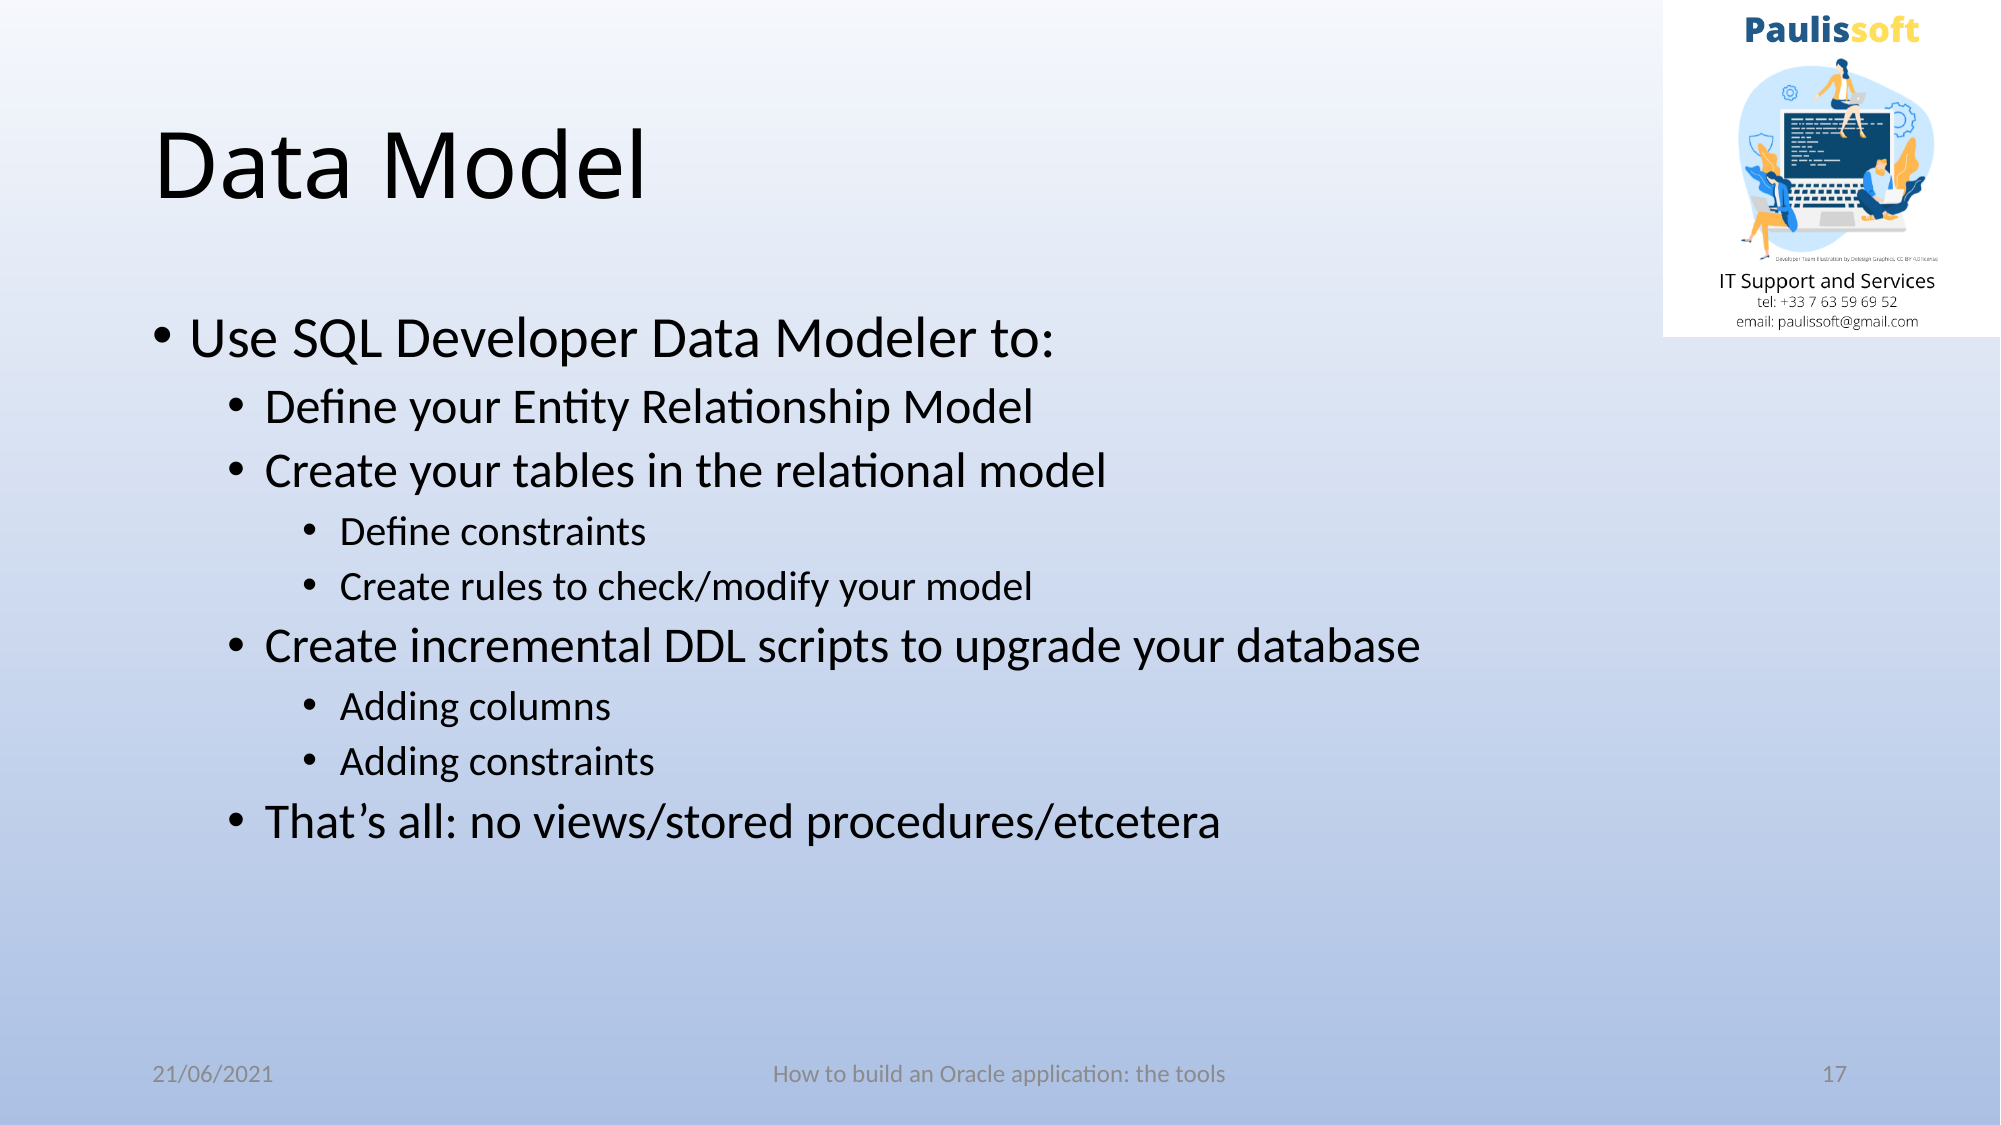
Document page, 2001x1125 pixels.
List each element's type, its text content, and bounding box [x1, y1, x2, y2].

slide_number 17 [1412, 1042, 1863, 1103]
list Use SQL Developer Data Modeler to: Define your Entity Relationship Model Create your tables in the relational model Define constraints Create rules to check/modify your model Create incremental DDL scripts to upgrade your database Adding columns Adding constraints That’s all: no views/stored procedures/etcetera [137, 299, 1863, 1014]
footer How to build an Oracle application: the tools [662, 1042, 1338, 1103]
picture [1663, 0, 2000, 337]
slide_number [137, 1042, 588, 1103]
title Data Model [137, 59, 1863, 278]
